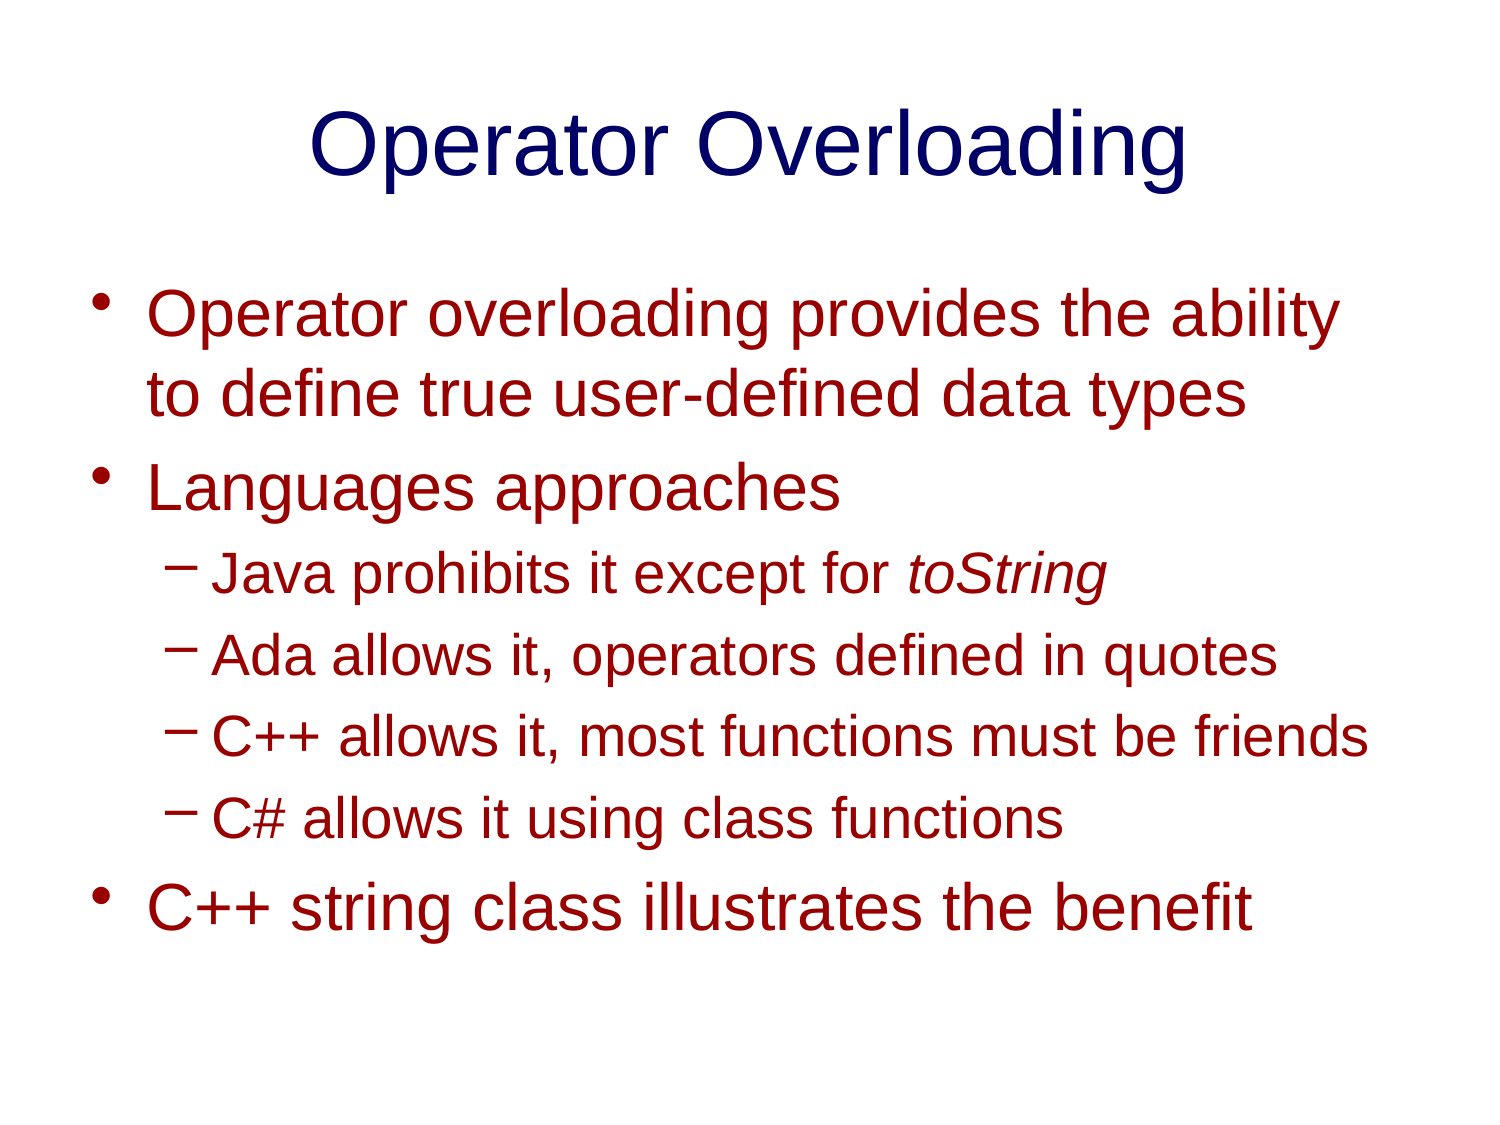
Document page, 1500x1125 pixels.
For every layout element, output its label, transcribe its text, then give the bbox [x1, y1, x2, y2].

list Operator overloading provides the ability to define true user-defined data types Languages approaches Java prohibits it except for toString Ada allows it, operators defined in quotes C++ allows it, most functions must be friends C# allows it using class functions C++ string class illustrates the benefit [75, 262, 1425, 1005]
title Operator Overloading [75, 45, 1425, 233]
